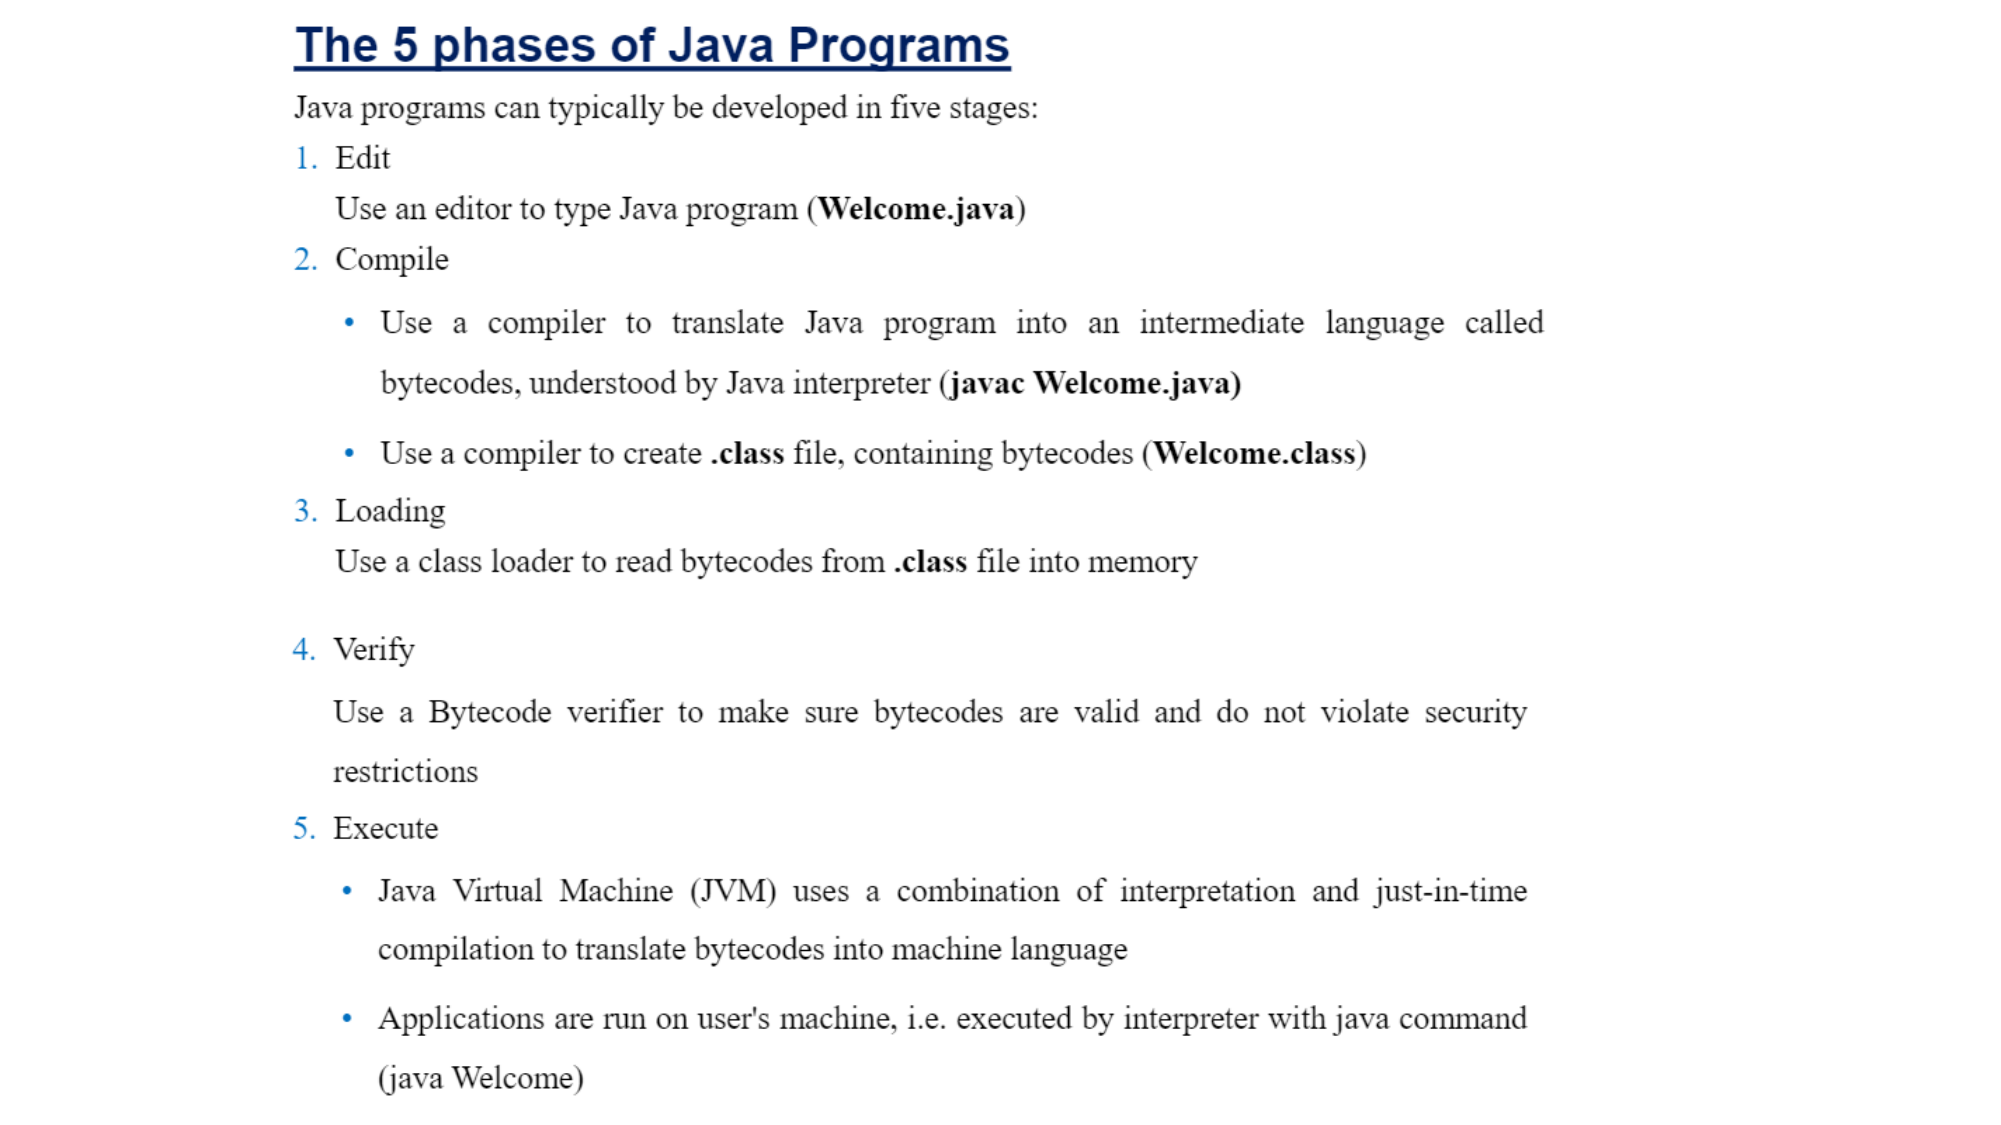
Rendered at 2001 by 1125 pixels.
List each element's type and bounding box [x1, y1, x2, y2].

picture [281, 10, 1556, 1115]
